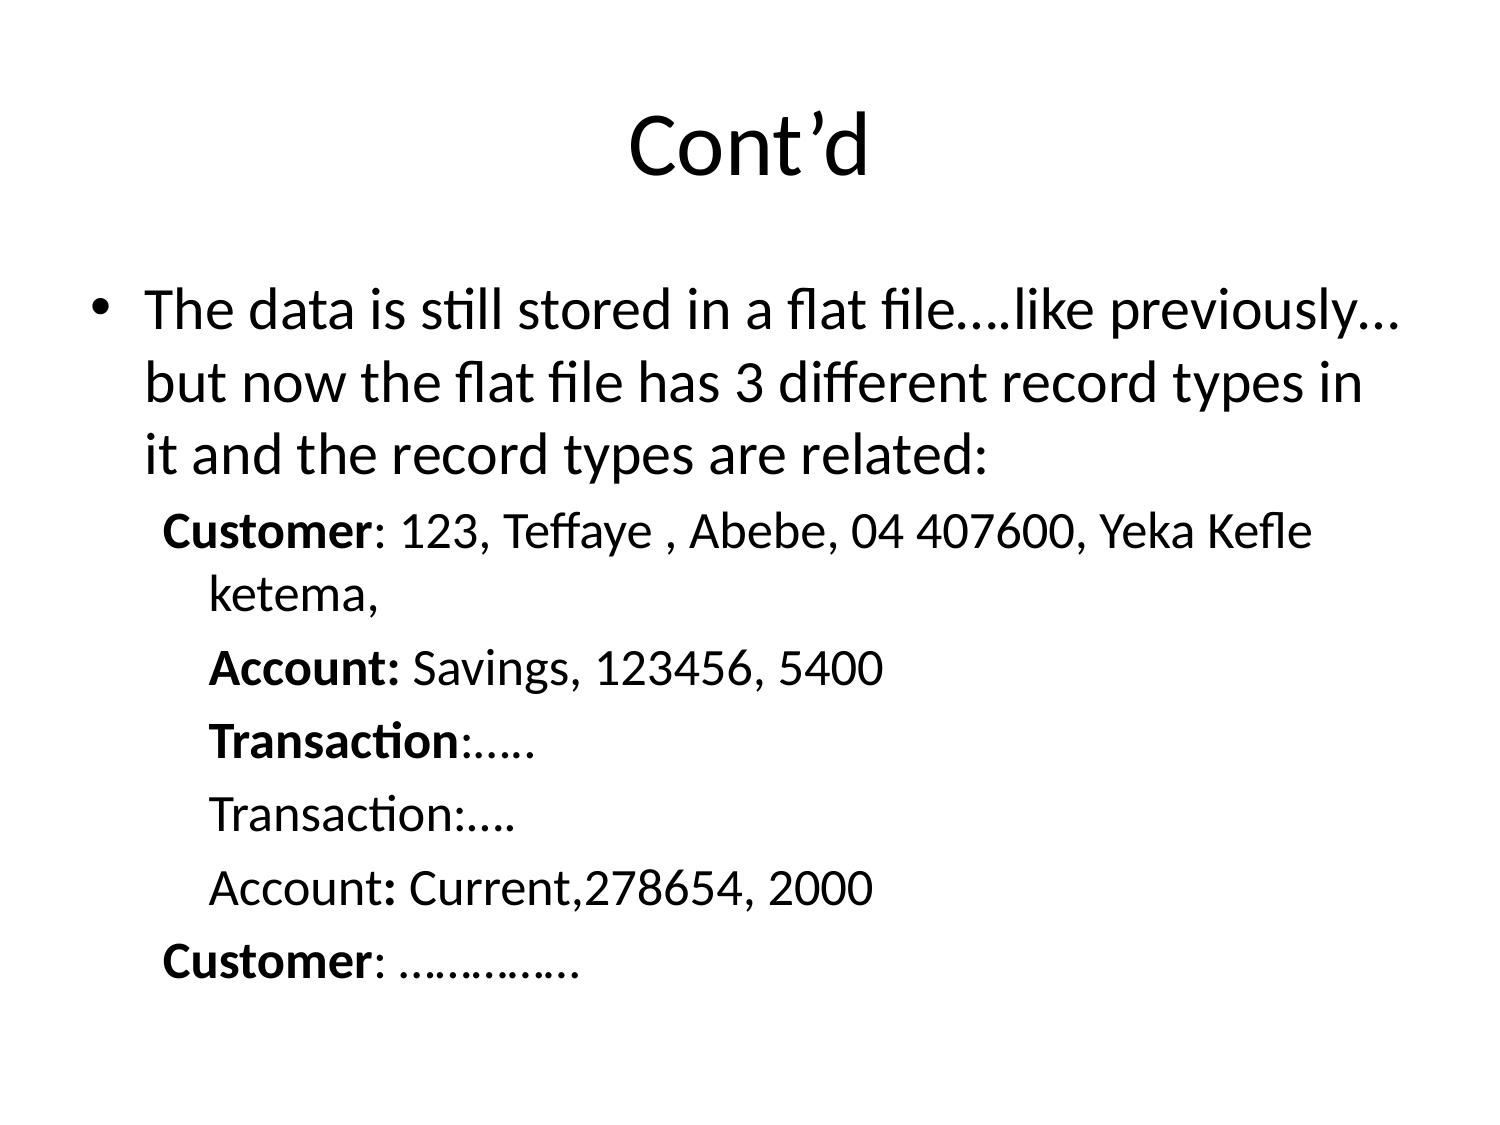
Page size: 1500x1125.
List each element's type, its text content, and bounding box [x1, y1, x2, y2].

title Cont’d [75, 45, 1425, 233]
list The data is still stored in a flat file….like previously…but now the flat file has 3 different record types in it and the record types are related: Customer: 123, Teffaye , Abebe, 04 407600, Yeka Kefle ketema, Account: Savings, 123456, 5400 Transaction:….. Transaction:…. Account: Current,278654, 2000 Customer: …………… [75, 262, 1425, 1005]
